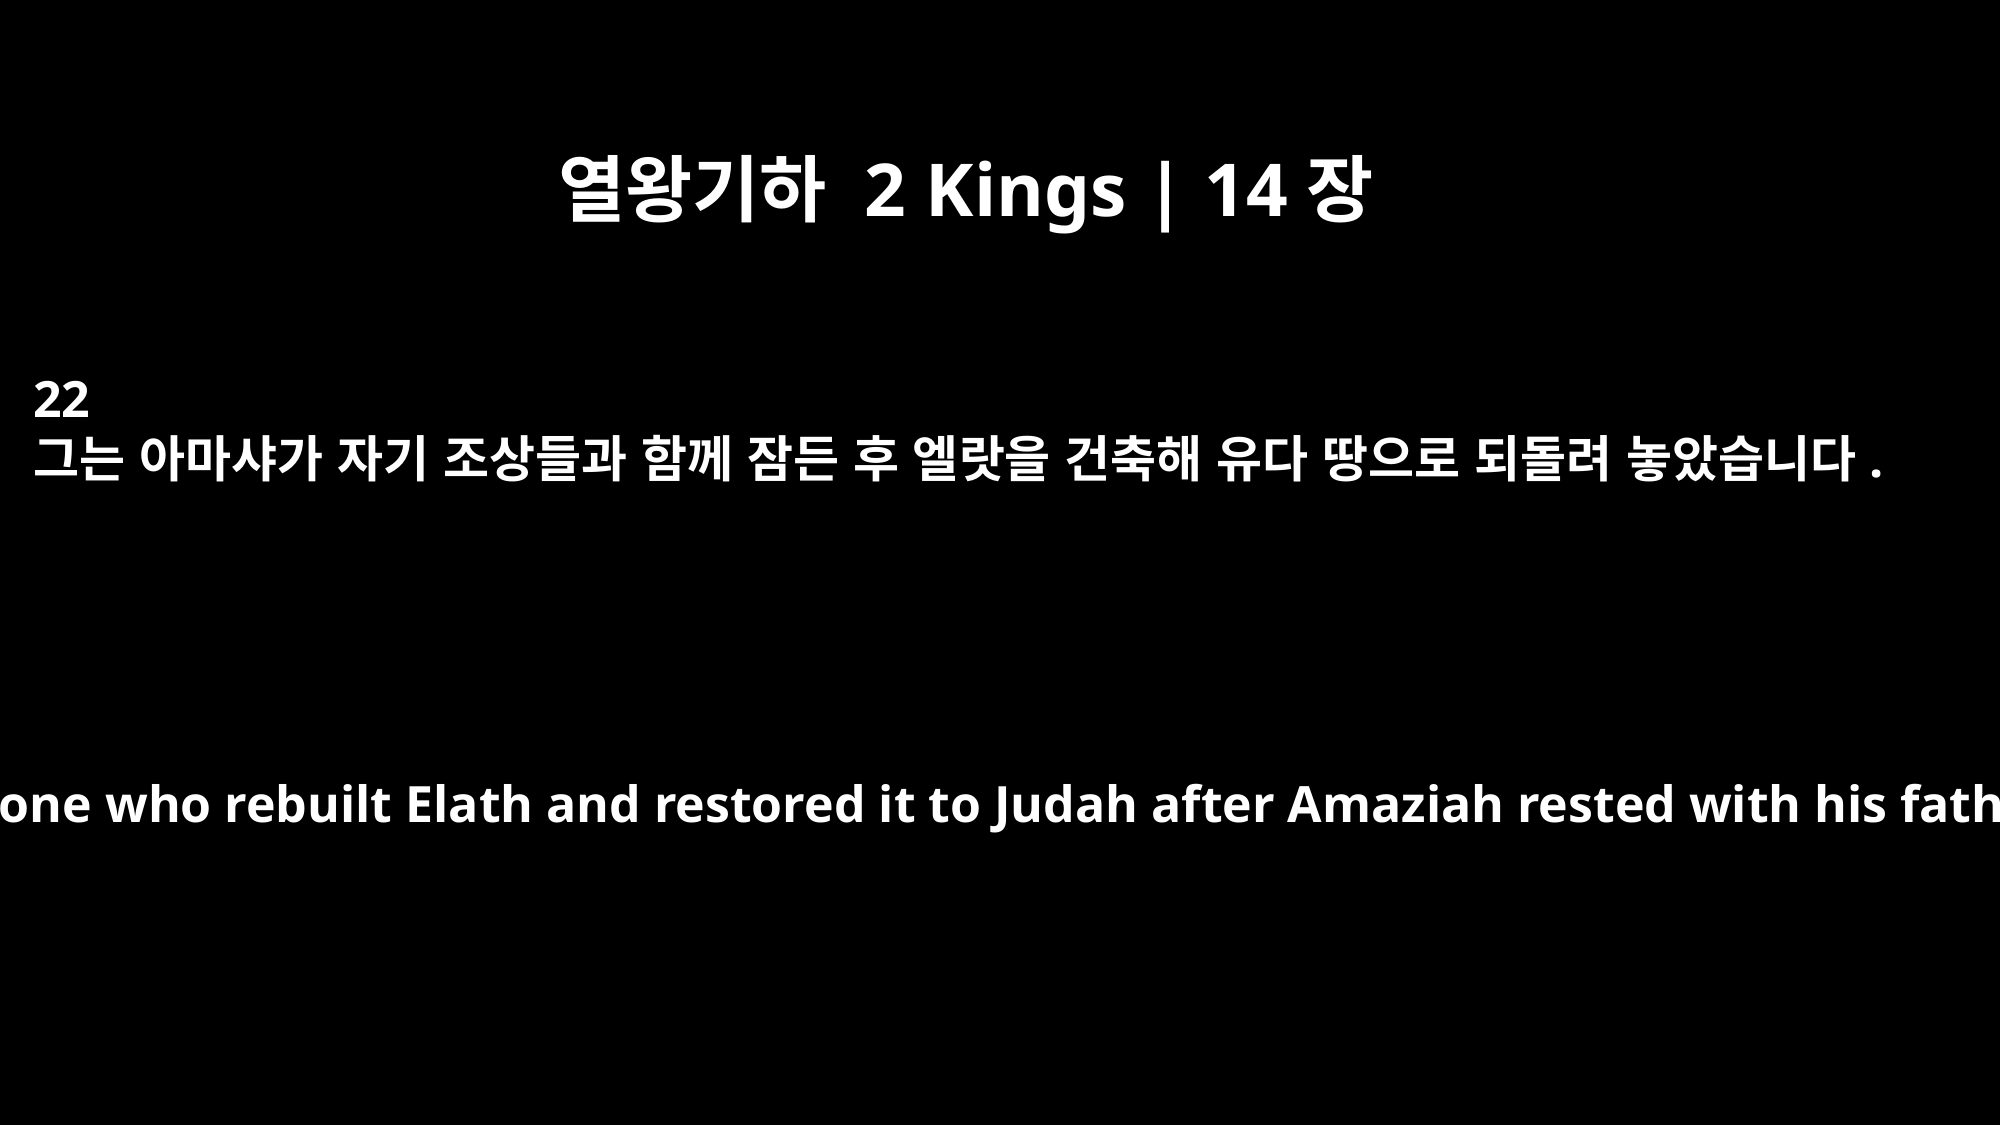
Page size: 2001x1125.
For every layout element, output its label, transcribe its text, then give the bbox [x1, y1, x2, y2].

text_box 22 그는 아마샤가 자기 조상들과 함께 잠든 후 엘랏을 건축해 유다 땅으로 되돌려 놓았습니다. [18, 359, 1899, 495]
text_box He was the one who rebuilt Elath and restored it to Judah after Amaziah rested with his fathers. [0, 764, 2000, 840]
text_box 열왕기하 2 Kings | 14장 [543, 136, 1389, 239]
